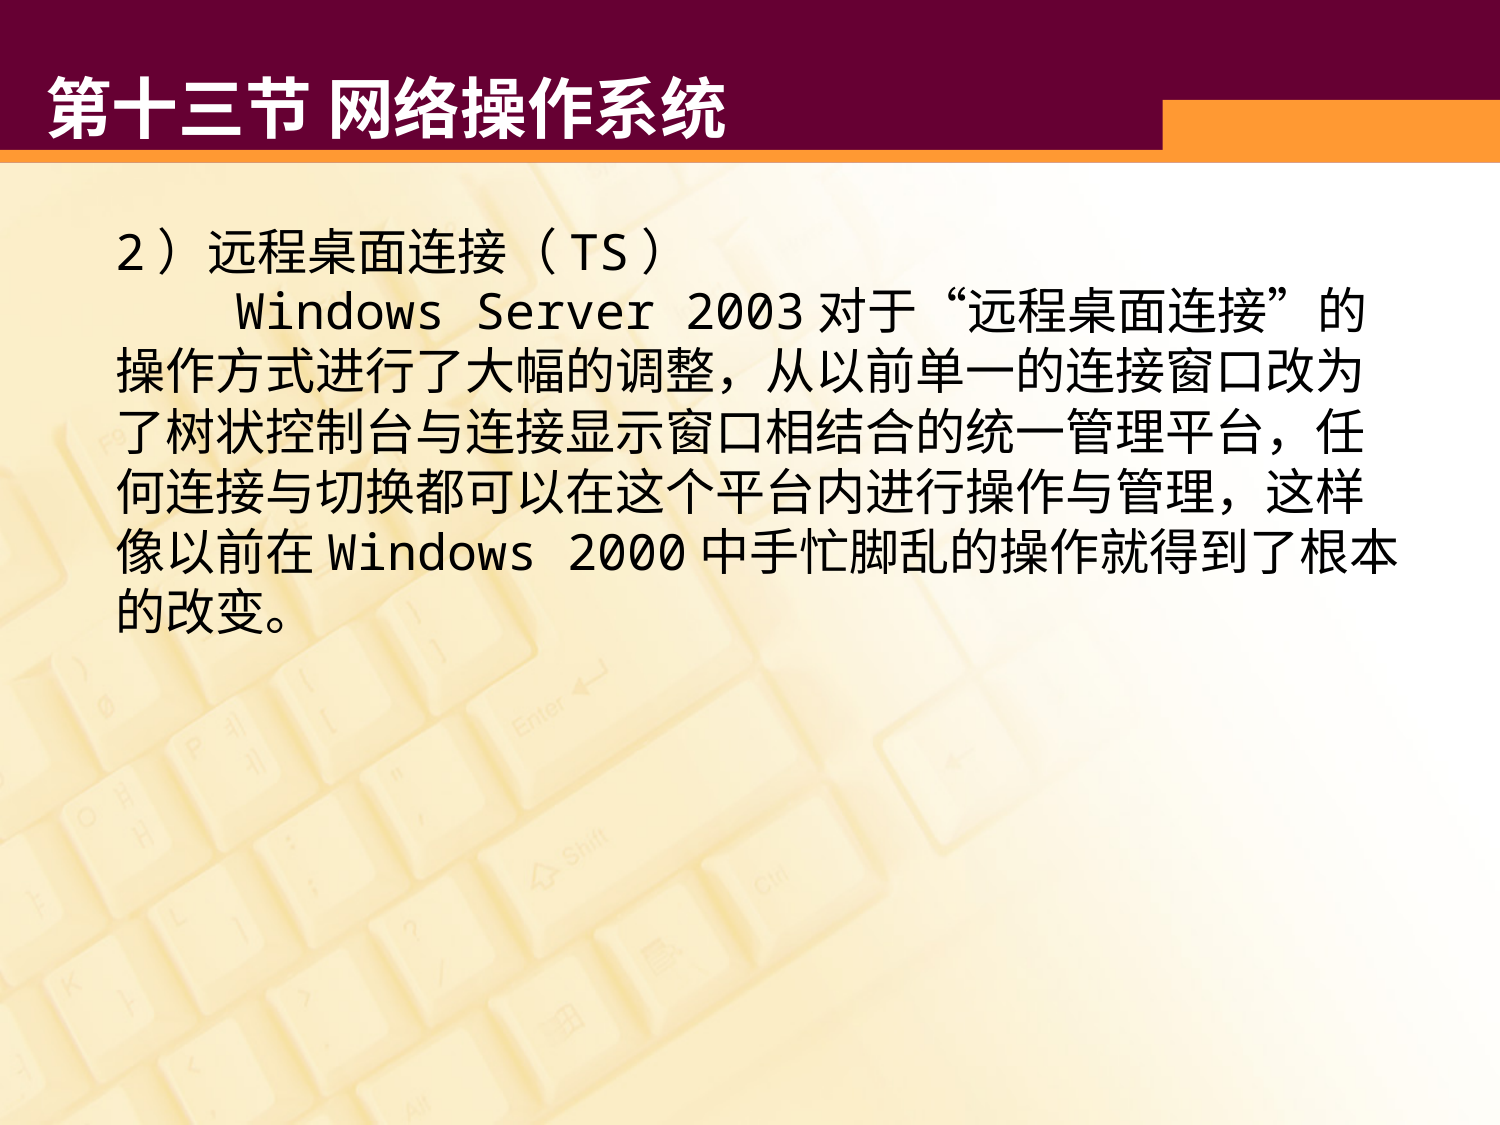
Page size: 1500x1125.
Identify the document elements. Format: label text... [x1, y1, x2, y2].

list 2）远程桌面连接（TS） Windows Server 2003对于“远程桌面连接”的操作方式进行了大幅的调整，从以前单一的连接窗口改为了树状控制台与连接显示窗口相结合的统一管理平台，任何连接与切换都可以在这个平台内进行操作与管理，这样像以前在Windows 2000中手忙脚乱的操作就得到了根本的改变。 [100, 212, 1426, 1013]
picture [0, 163, 1500, 1125]
title 第十三节 网络操作系统 [29, 50, 1388, 164]
